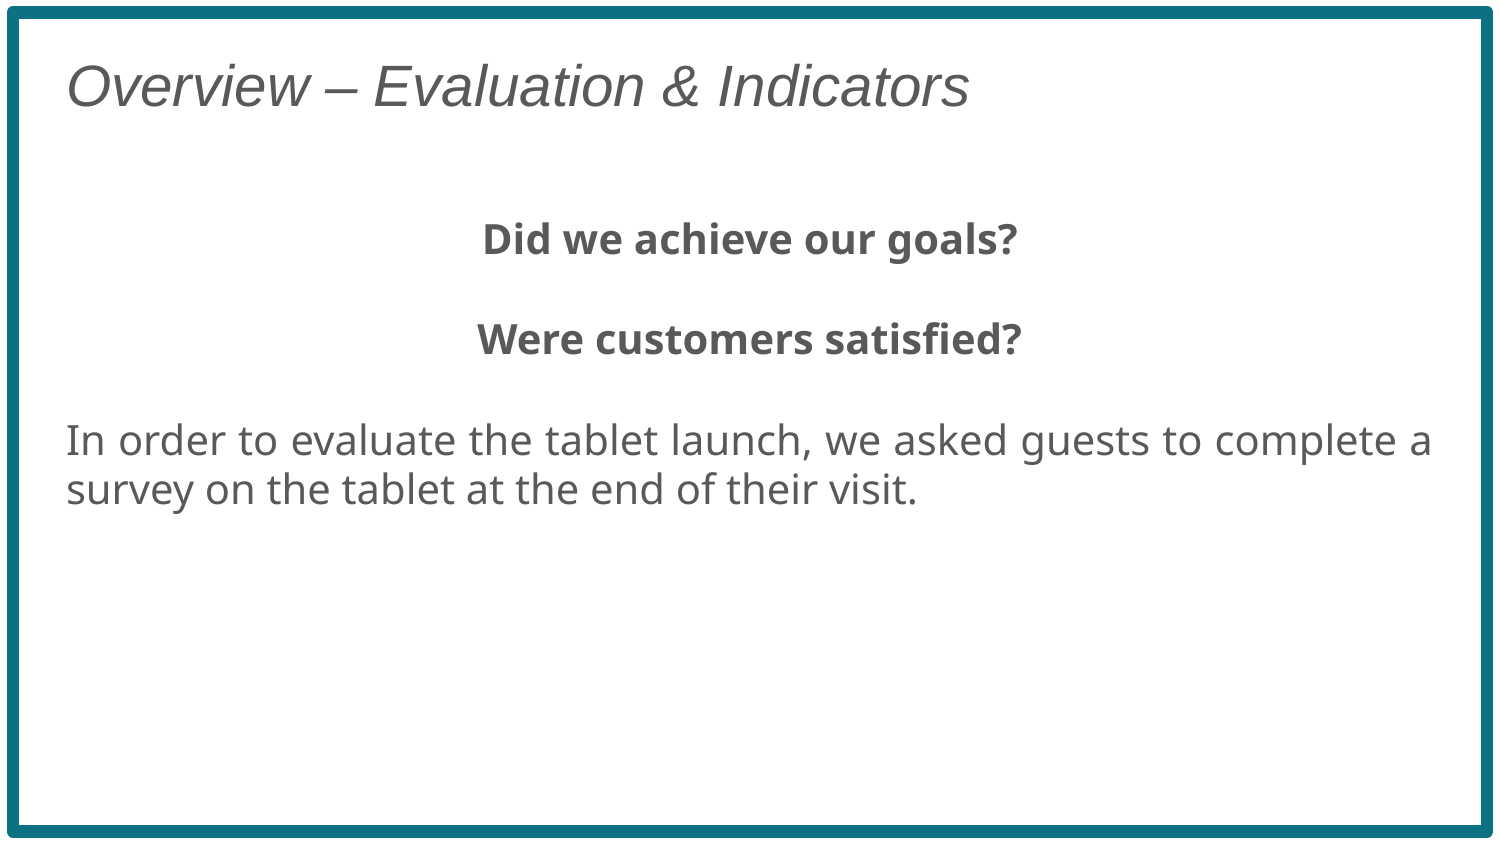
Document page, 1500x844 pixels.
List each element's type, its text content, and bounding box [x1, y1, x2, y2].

text_box [12, 12, 1488, 832]
subtitle Overview – Evaluation & Indicators Did we achieve our goals? Were customers satisfied? In order to evaluate the tablet launch, we asked guests to complete a survey on the tablet at the end of their visit. [51, 33, 1449, 731]
